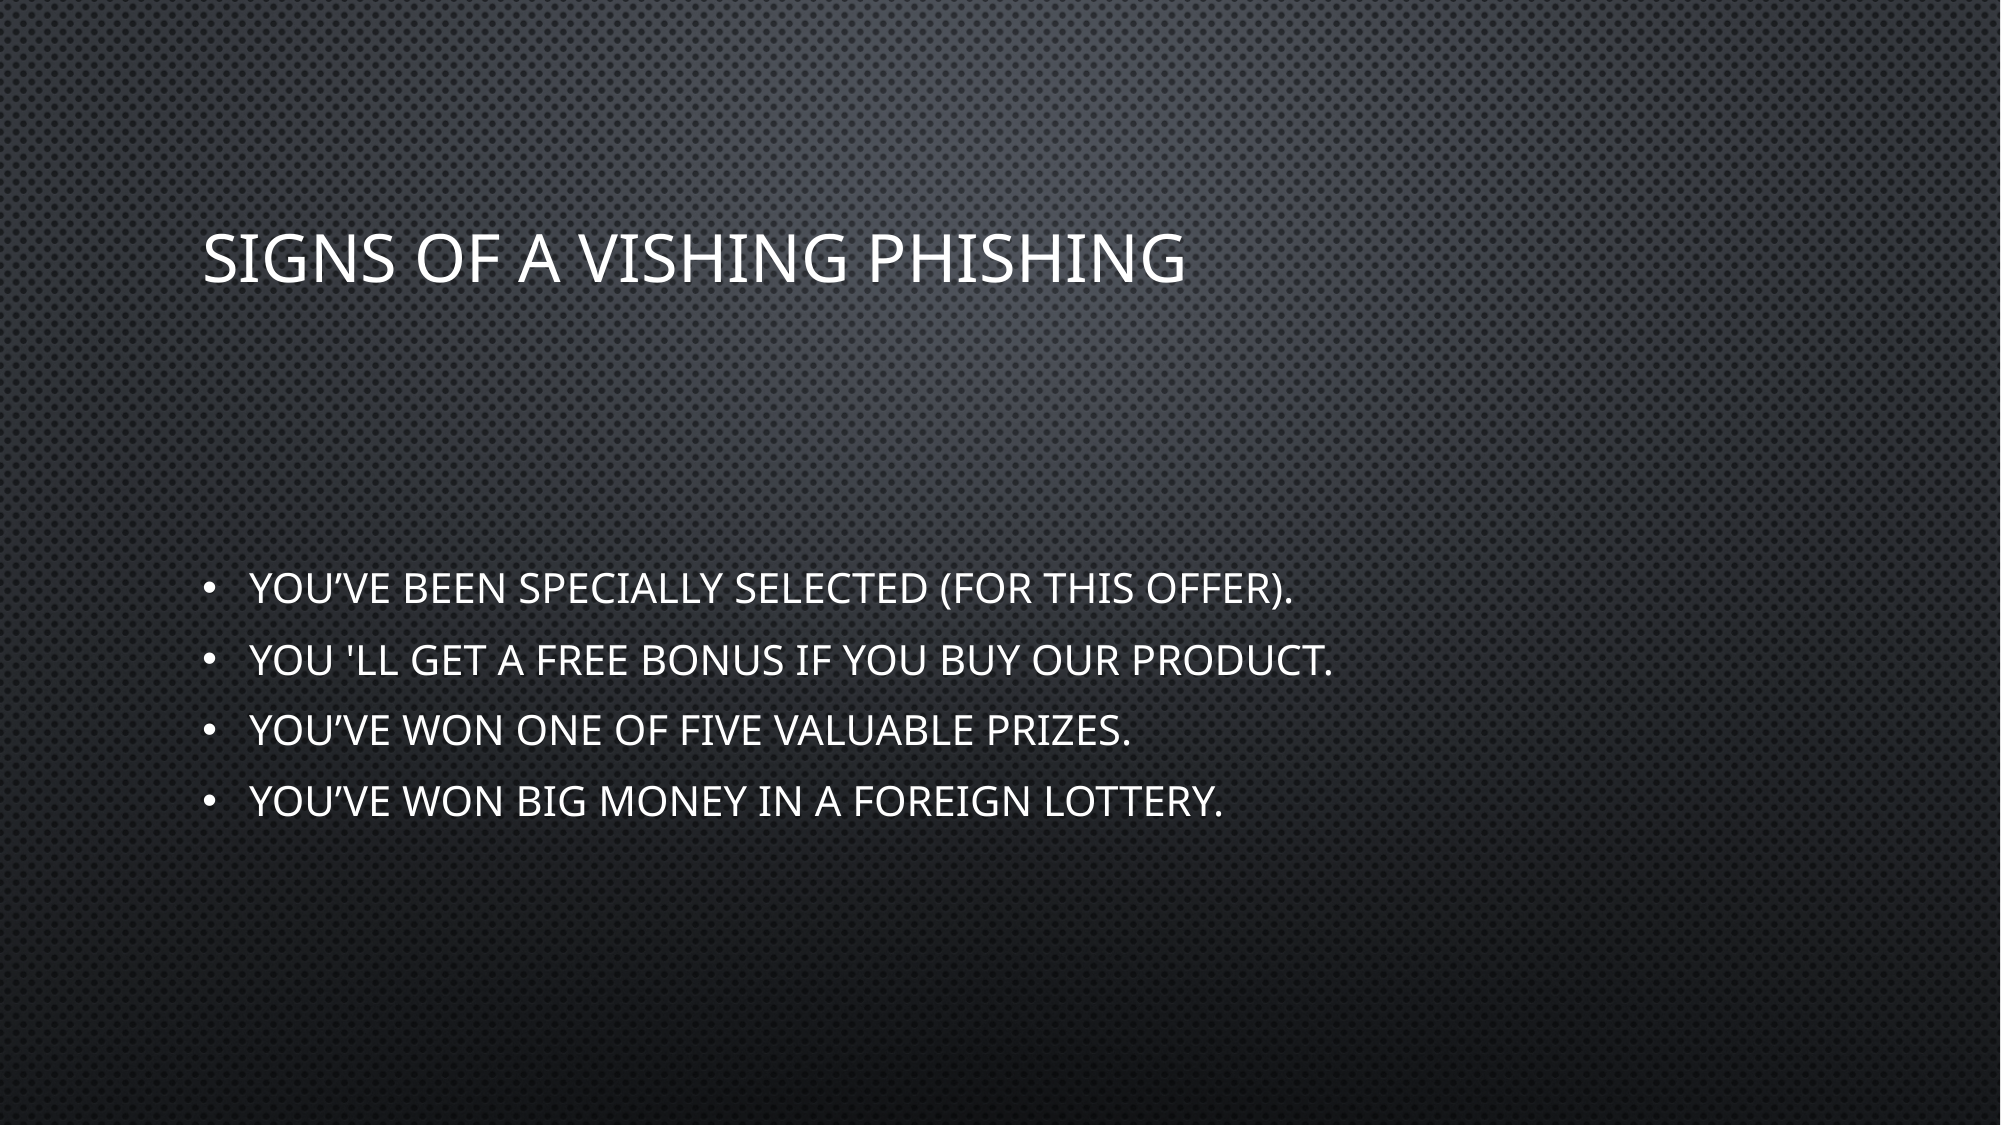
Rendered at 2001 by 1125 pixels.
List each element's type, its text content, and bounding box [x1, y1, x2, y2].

title Signs of a Vishing phishing [187, 99, 1813, 413]
list You’ve been specially selected (for this offer). You 'll get a free bonus if you buy our product. You’ve won one of five valuable prizes. You’ve won big money in a foreign lottery. [187, 437, 1813, 950]
